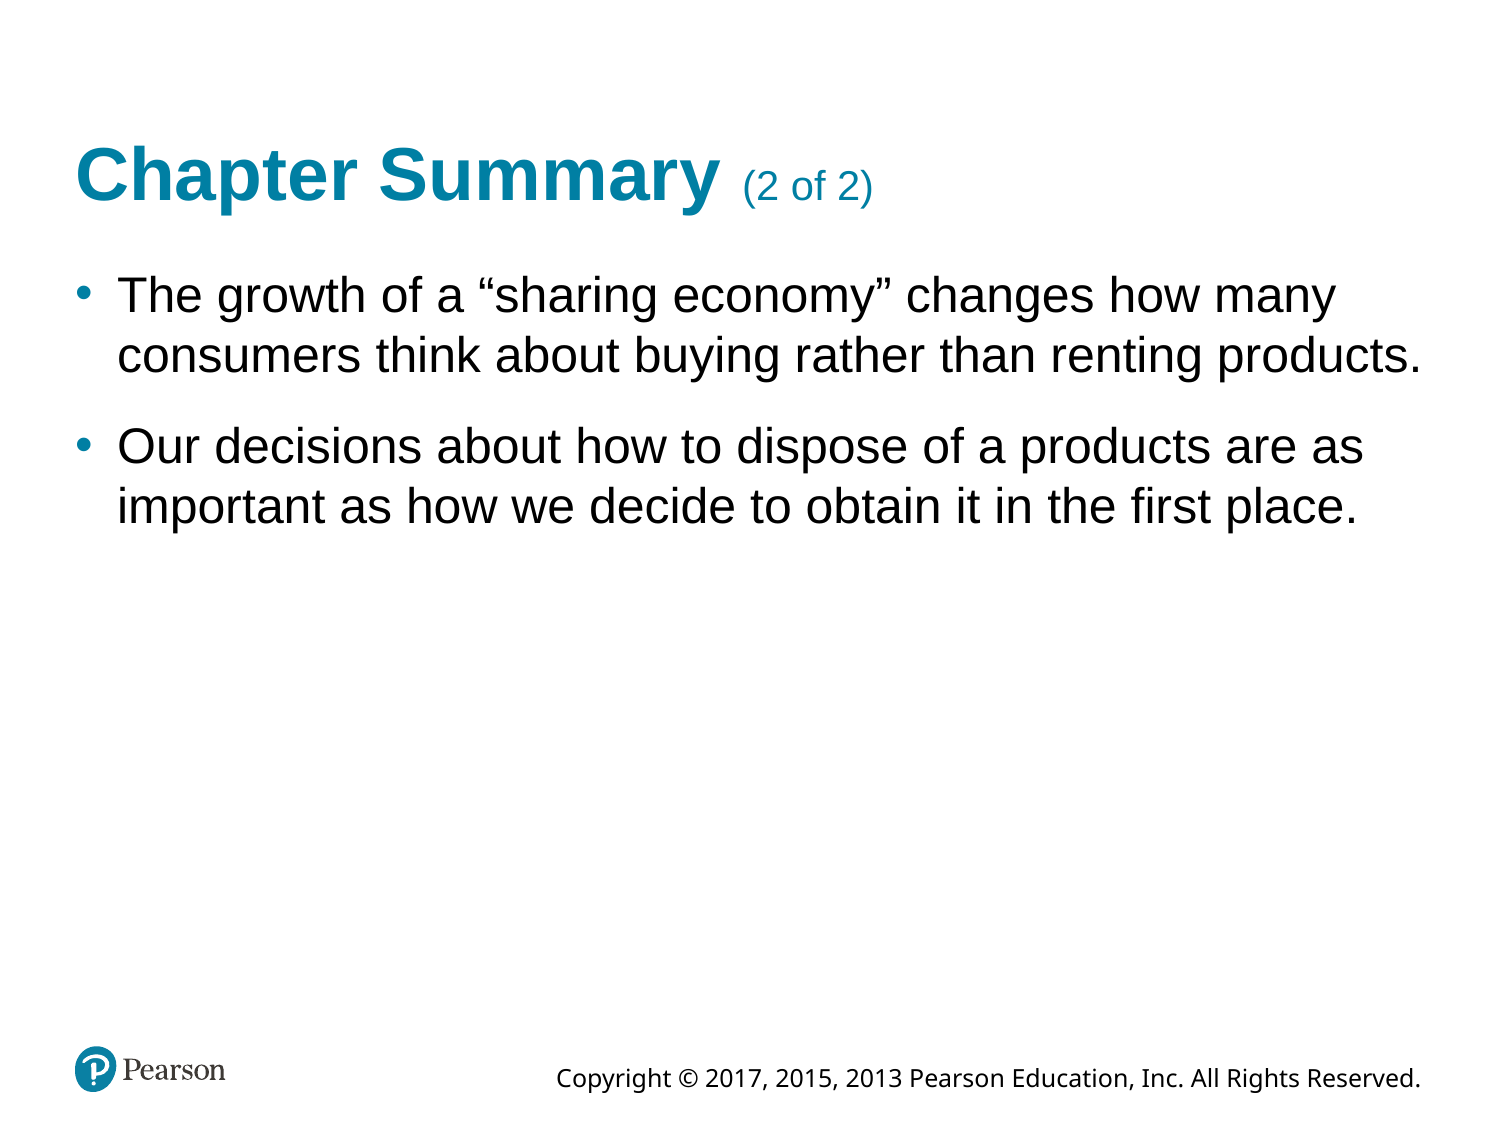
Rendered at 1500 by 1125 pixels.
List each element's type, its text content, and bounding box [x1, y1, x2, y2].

list The growth of a “sharing economy” changes how many consumers think about buying rather than renting products. Our decisions about how to dispose of a products are as important as how we decide to obtain it in the first place. [75, 262, 1425, 1000]
title Chapter Summary (2 of 2) [75, 35, 1425, 216]
